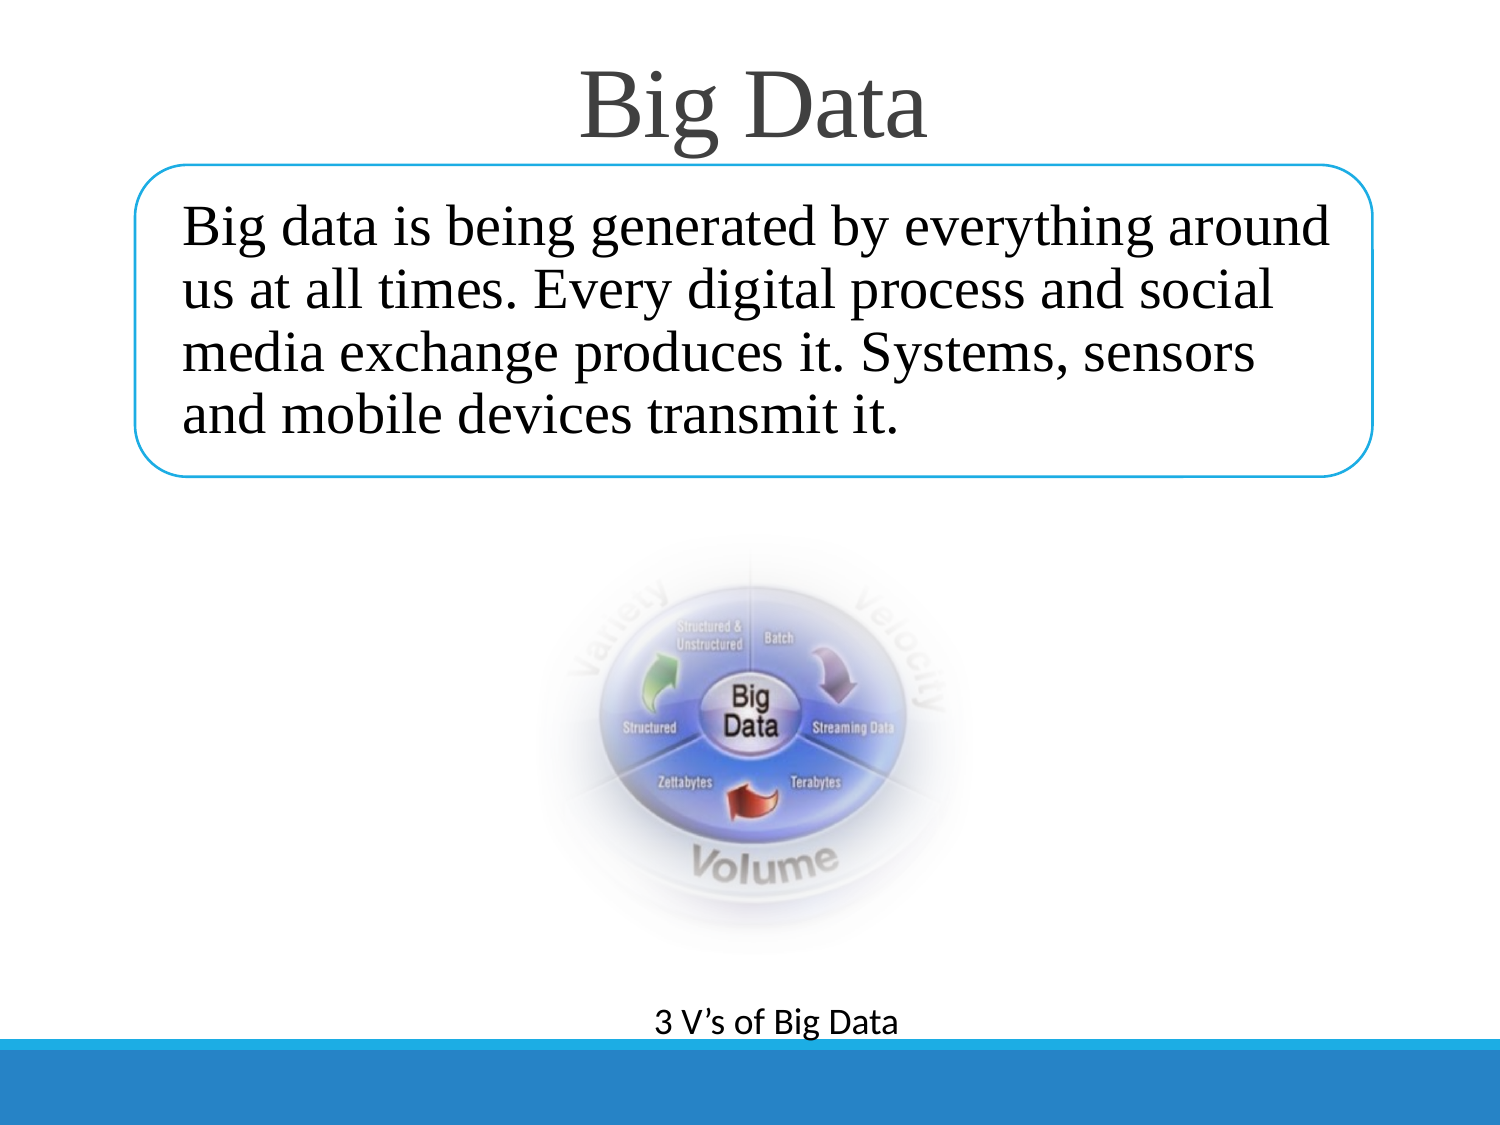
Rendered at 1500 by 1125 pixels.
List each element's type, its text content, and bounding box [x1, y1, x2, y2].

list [134, 4, 1373, 666]
picture [496, 666, 1013, 990]
text_box 3 V’s of Big Data [639, 997, 915, 1050]
